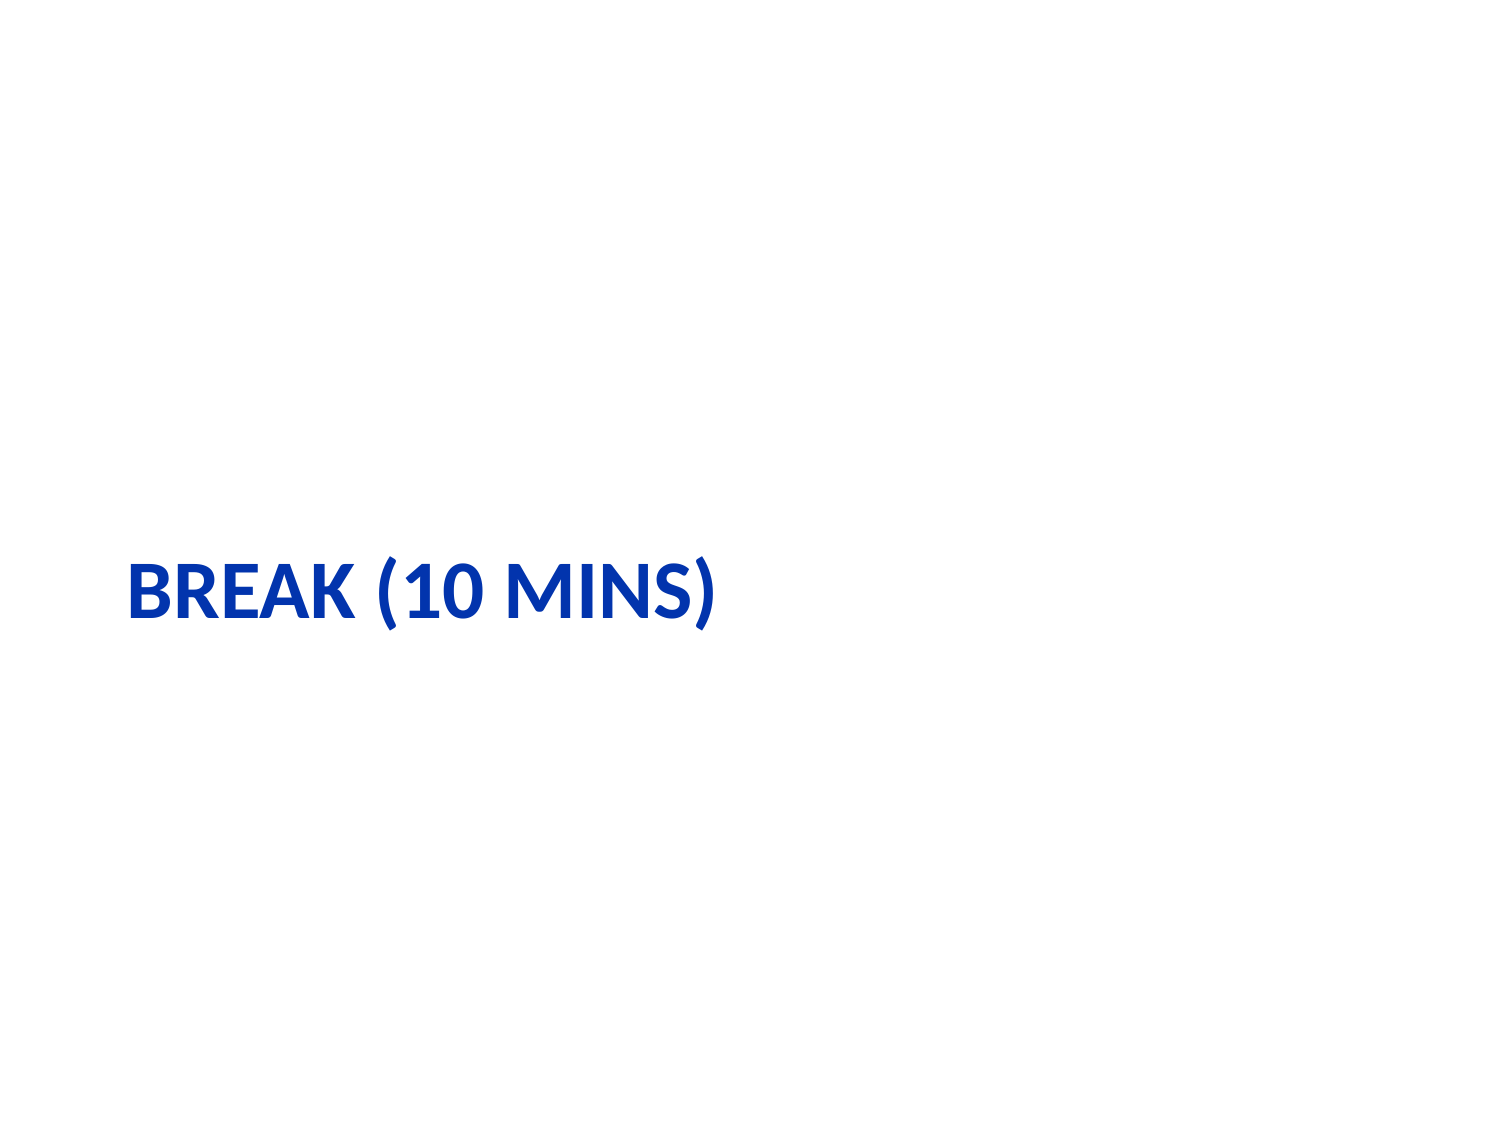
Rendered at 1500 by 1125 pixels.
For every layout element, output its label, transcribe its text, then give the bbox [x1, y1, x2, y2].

title Break (10 mins) [112, 538, 1406, 728]
